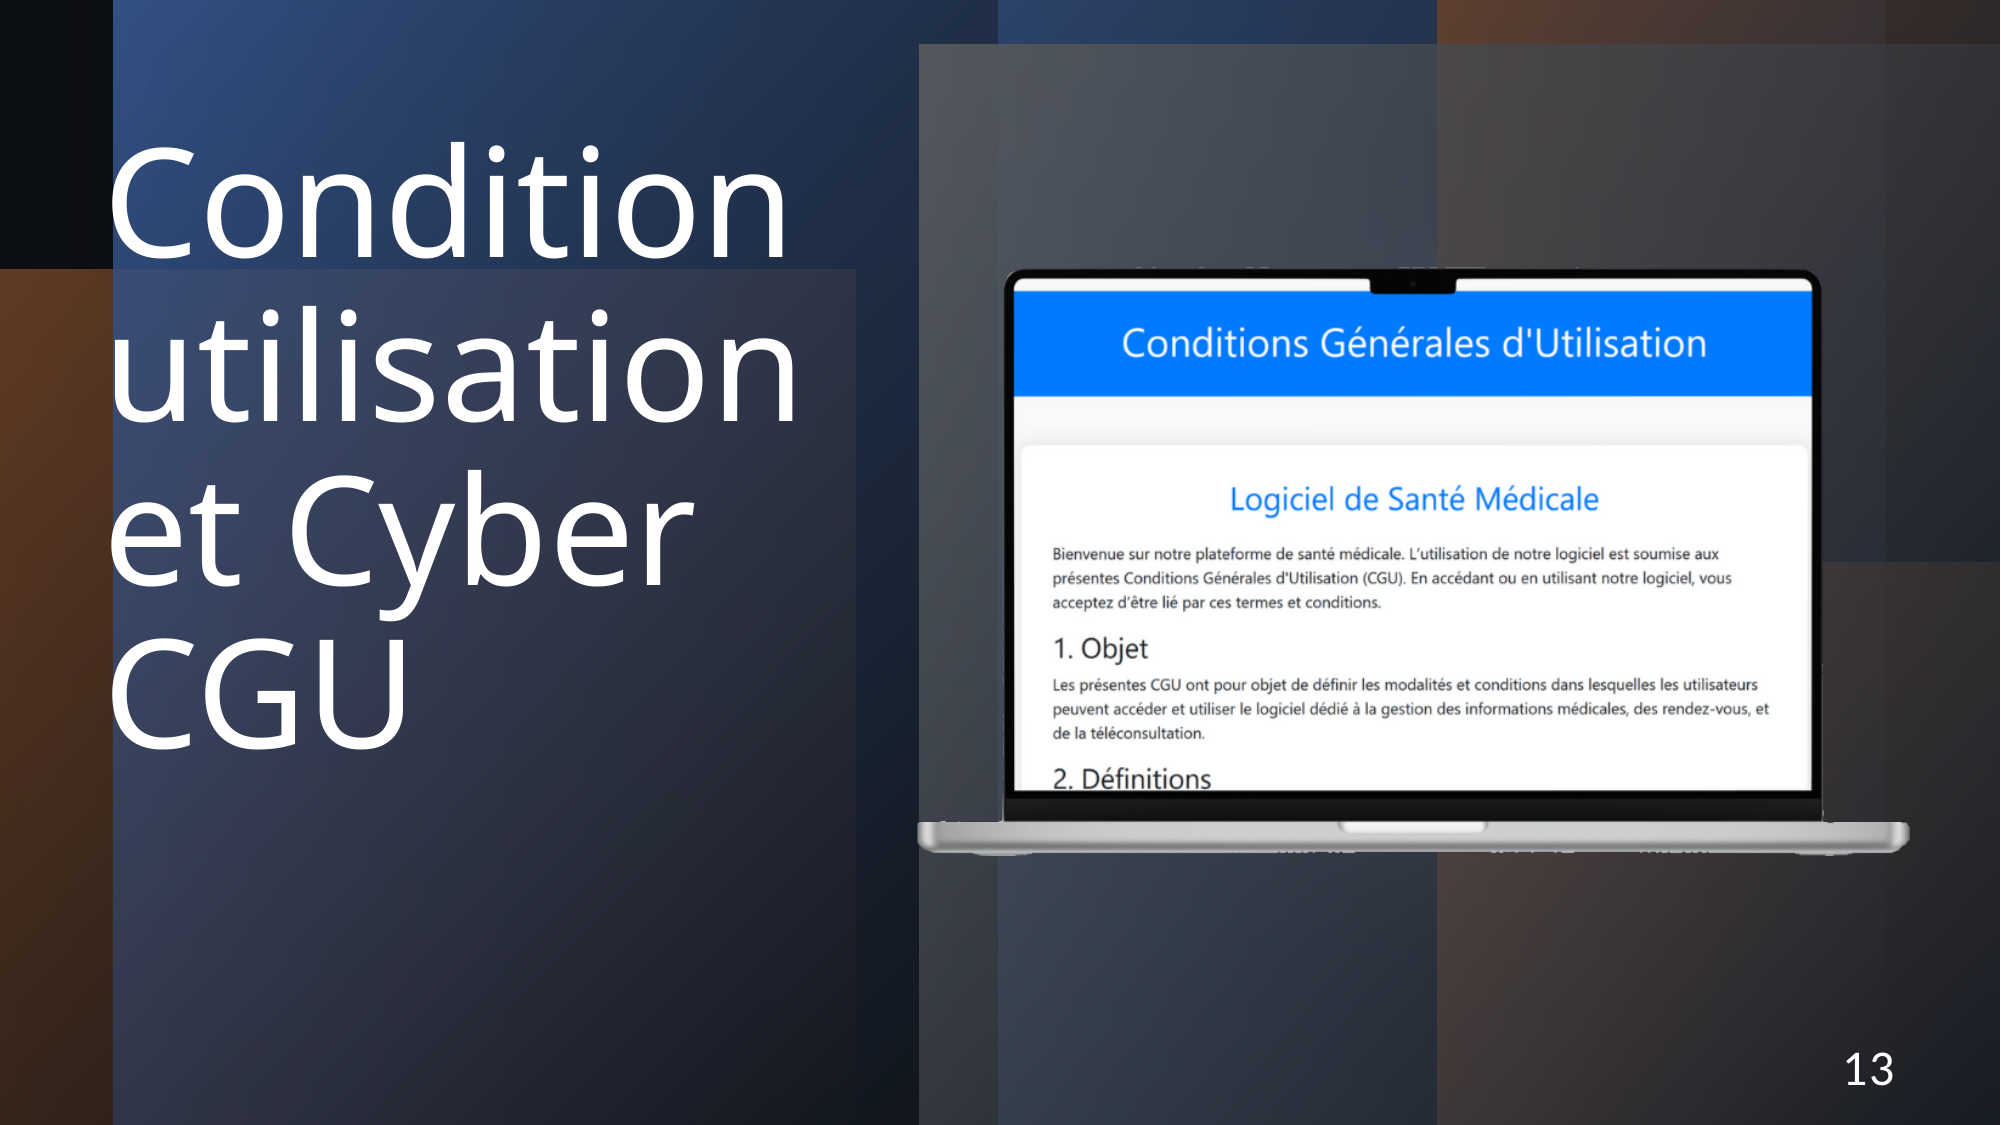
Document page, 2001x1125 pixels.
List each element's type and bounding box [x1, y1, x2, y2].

text_box [0, 0, 2000, 1125]
picture [917, 267, 1910, 856]
